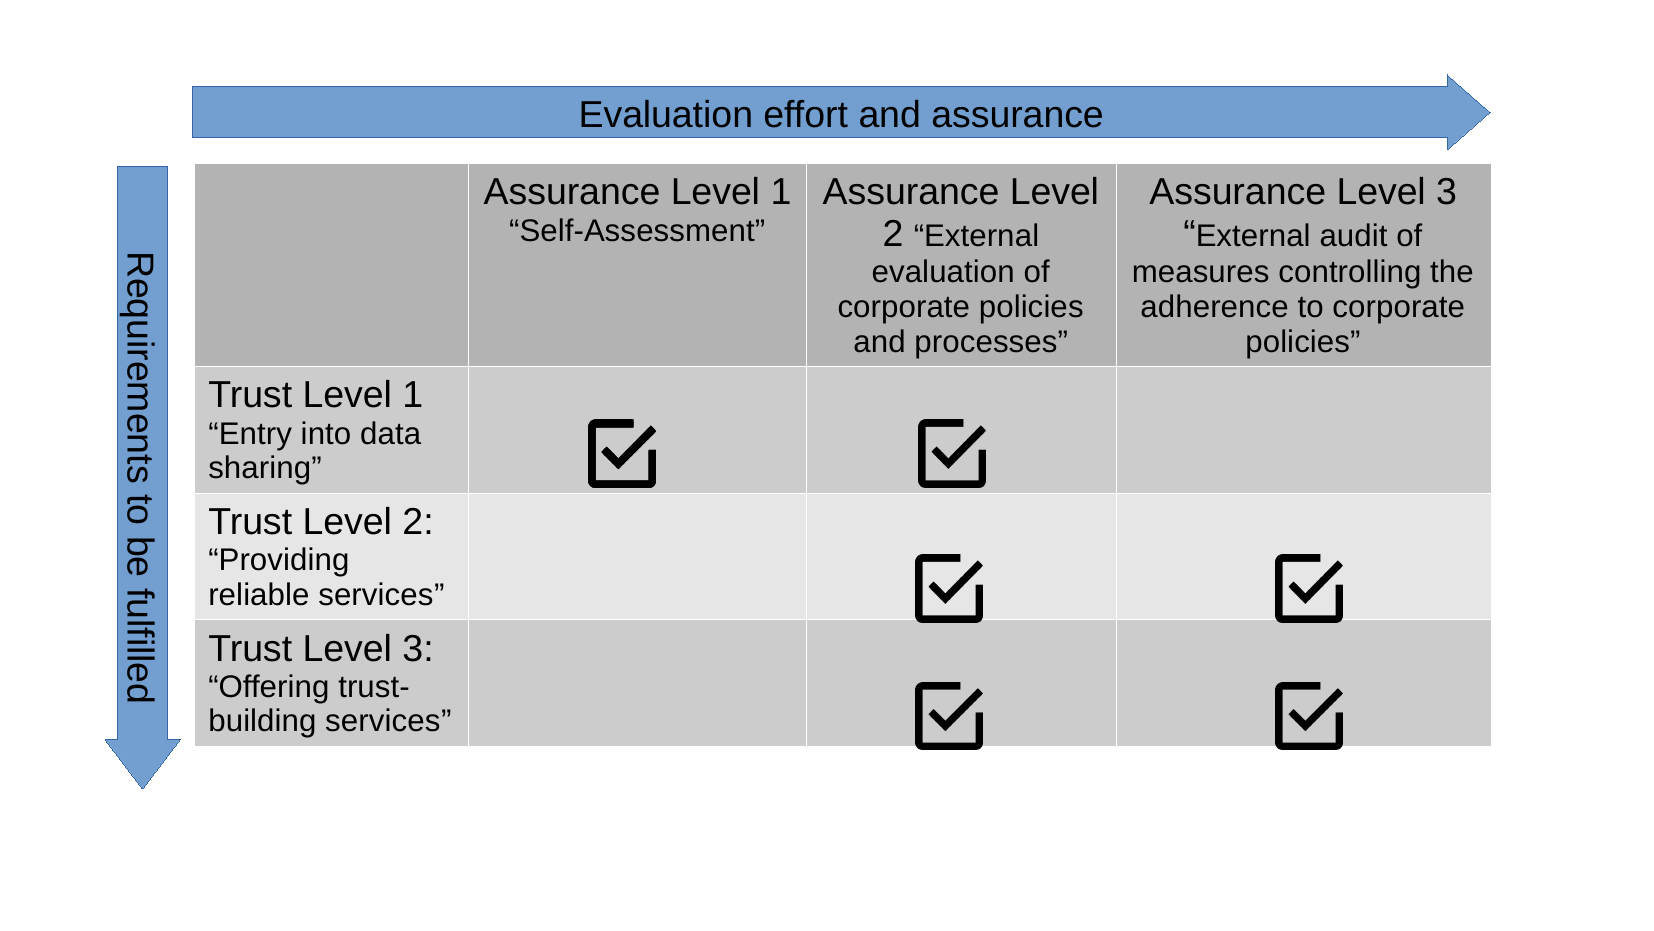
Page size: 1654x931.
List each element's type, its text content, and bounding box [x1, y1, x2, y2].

text_box Requirements to be fulfilled [105, 166, 181, 789]
table_cell [469, 367, 806, 493]
table_cell [1117, 620, 1491, 746]
table_cell Trust Level 2: “Providing reliable services” [195, 494, 468, 619]
table_cell [469, 494, 806, 619]
table_cell [807, 494, 1116, 619]
picture [914, 682, 983, 751]
table_header [195, 164, 468, 366]
table_cell [807, 367, 1116, 493]
picture [1274, 682, 1343, 751]
table_cell [1117, 367, 1491, 493]
table_header Assurance Level 1 “Self-Assessment” [469, 164, 806, 366]
table_header Assurance Level 3 “External audit of measures controlling the adherence to corporate policies” [1117, 164, 1491, 366]
picture [917, 419, 986, 488]
picture [1274, 554, 1343, 623]
picture [588, 419, 657, 488]
text_box Evaluation effort and assurance [192, 74, 1491, 150]
table_cell Trust Level 3: “Offering trust-building services” [195, 620, 468, 746]
table_header Assurance Level 2 “External evaluation of corporate policies and processes” [807, 164, 1116, 366]
picture [914, 554, 983, 623]
table_cell [469, 620, 806, 746]
table_cell [1117, 494, 1491, 619]
table_cell [807, 620, 1116, 746]
table_cell Trust Level 1 “Entry into data sharing” [195, 367, 468, 493]
